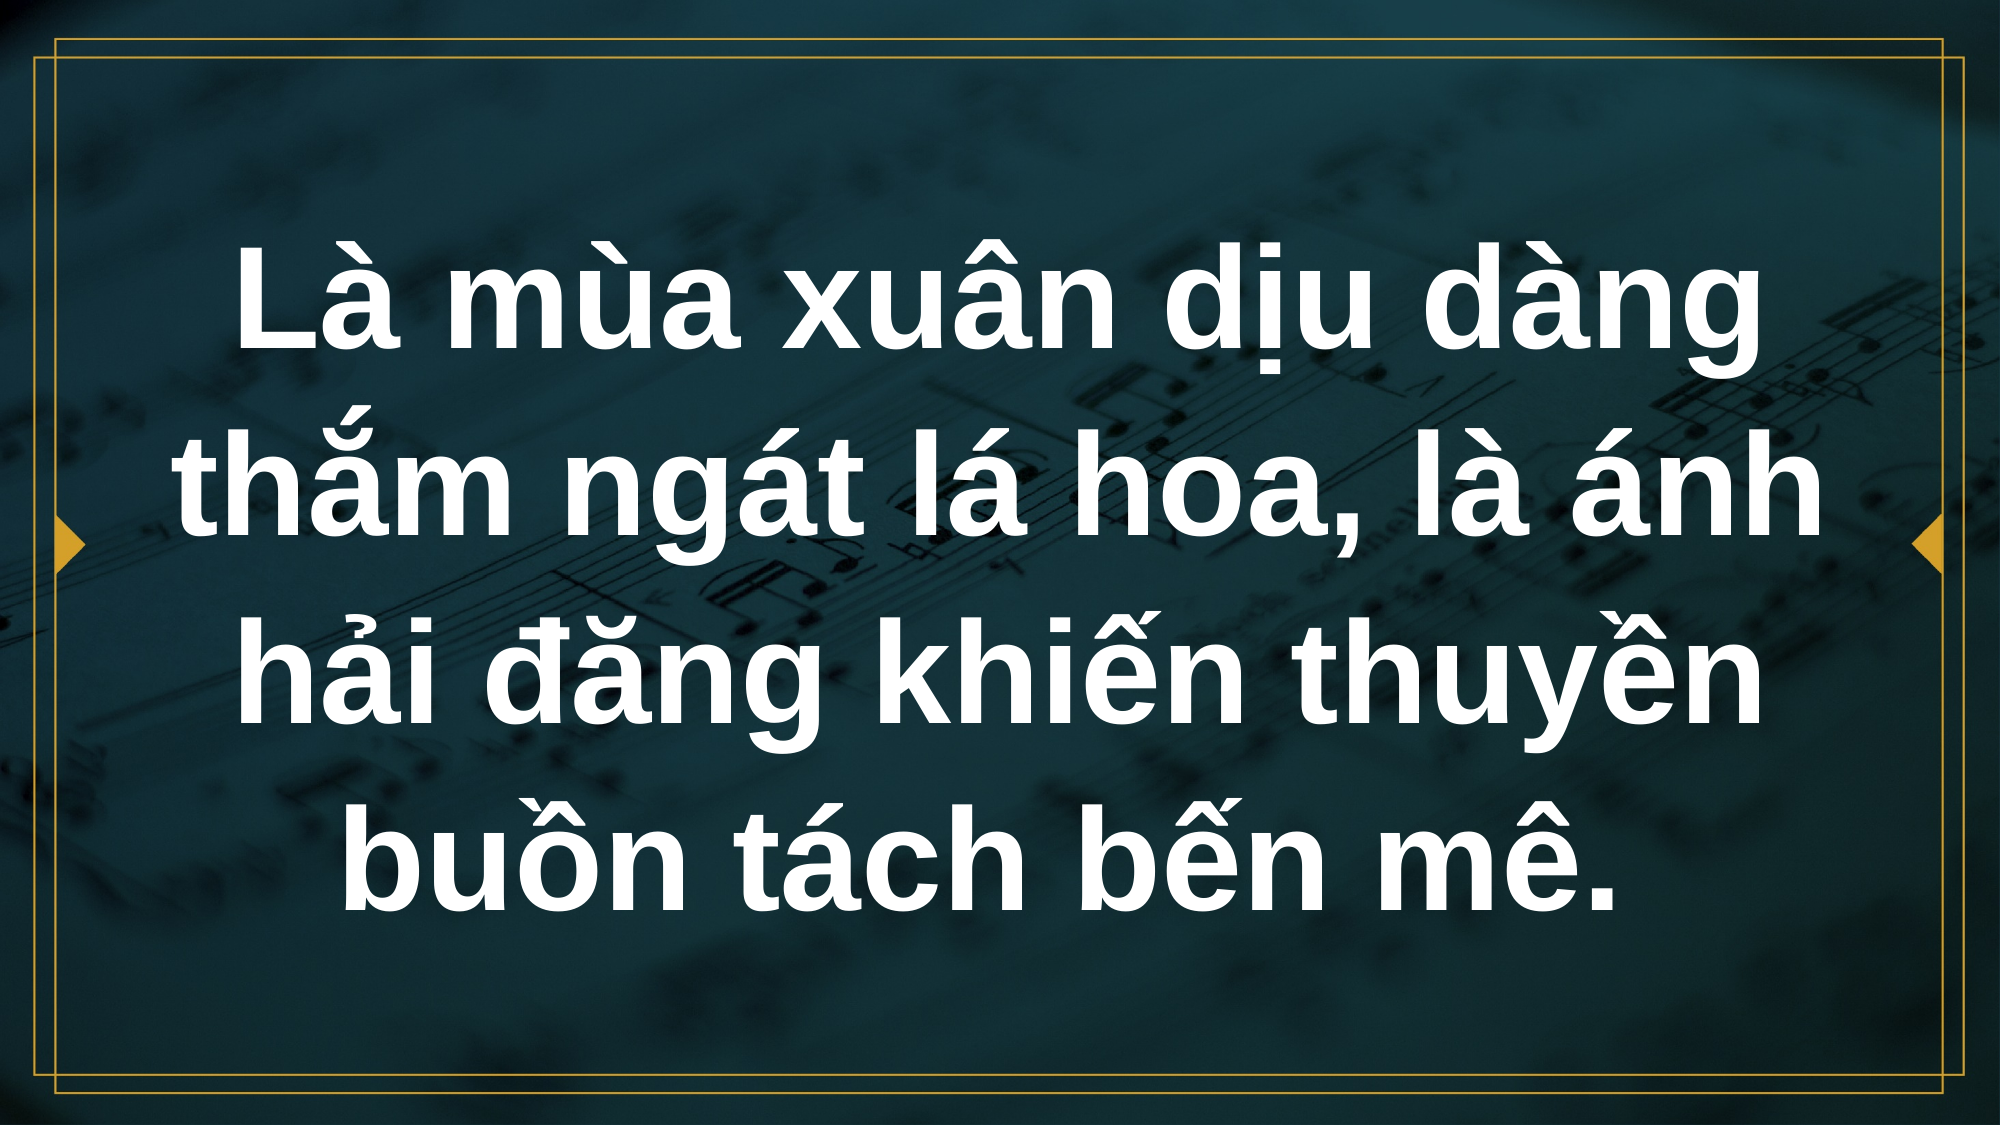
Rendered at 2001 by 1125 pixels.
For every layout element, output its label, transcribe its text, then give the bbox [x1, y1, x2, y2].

picture [0, 0, 2000, 1125]
title Là mùa xuân dịu dàng thắm ngát lá hoa, là ánh hải đăng khiến thuyền buồn tách bến mê. [55, 53, 1945, 1077]
